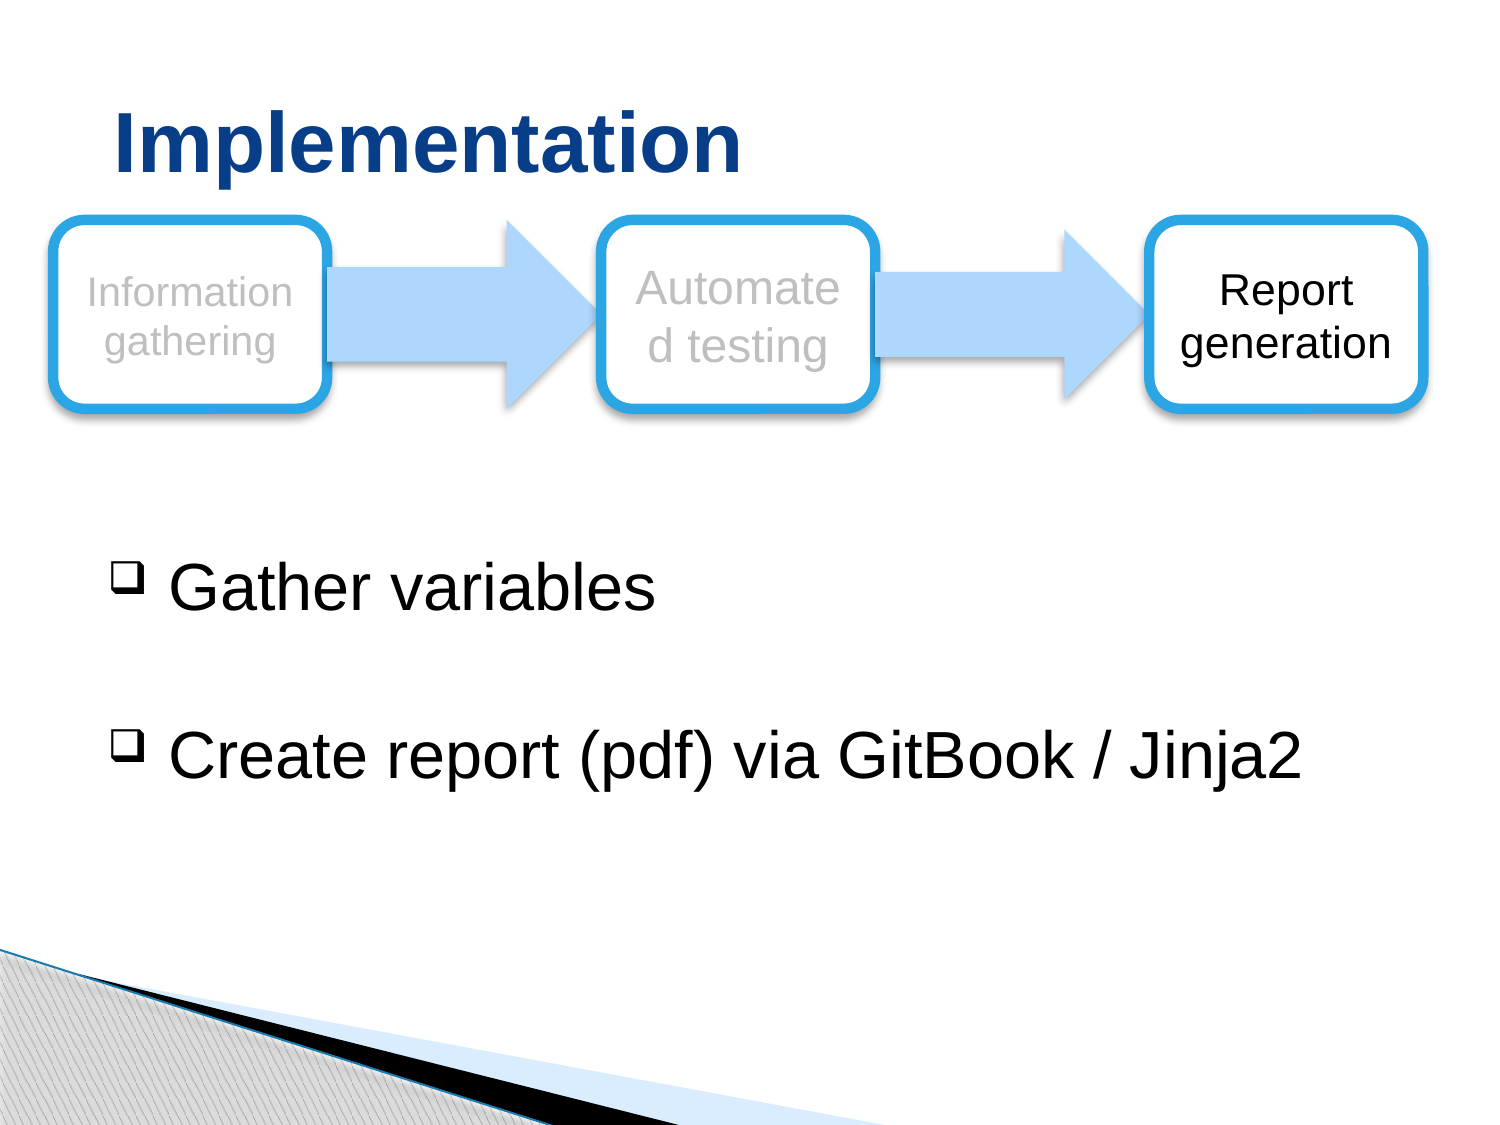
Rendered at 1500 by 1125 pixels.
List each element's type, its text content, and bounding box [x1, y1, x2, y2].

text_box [52, 219, 1424, 410]
list Gather variables Create report (pdf) via GitBook / Jinja2 [75, 456, 1425, 963]
title Implementation [75, 45, 1425, 222]
